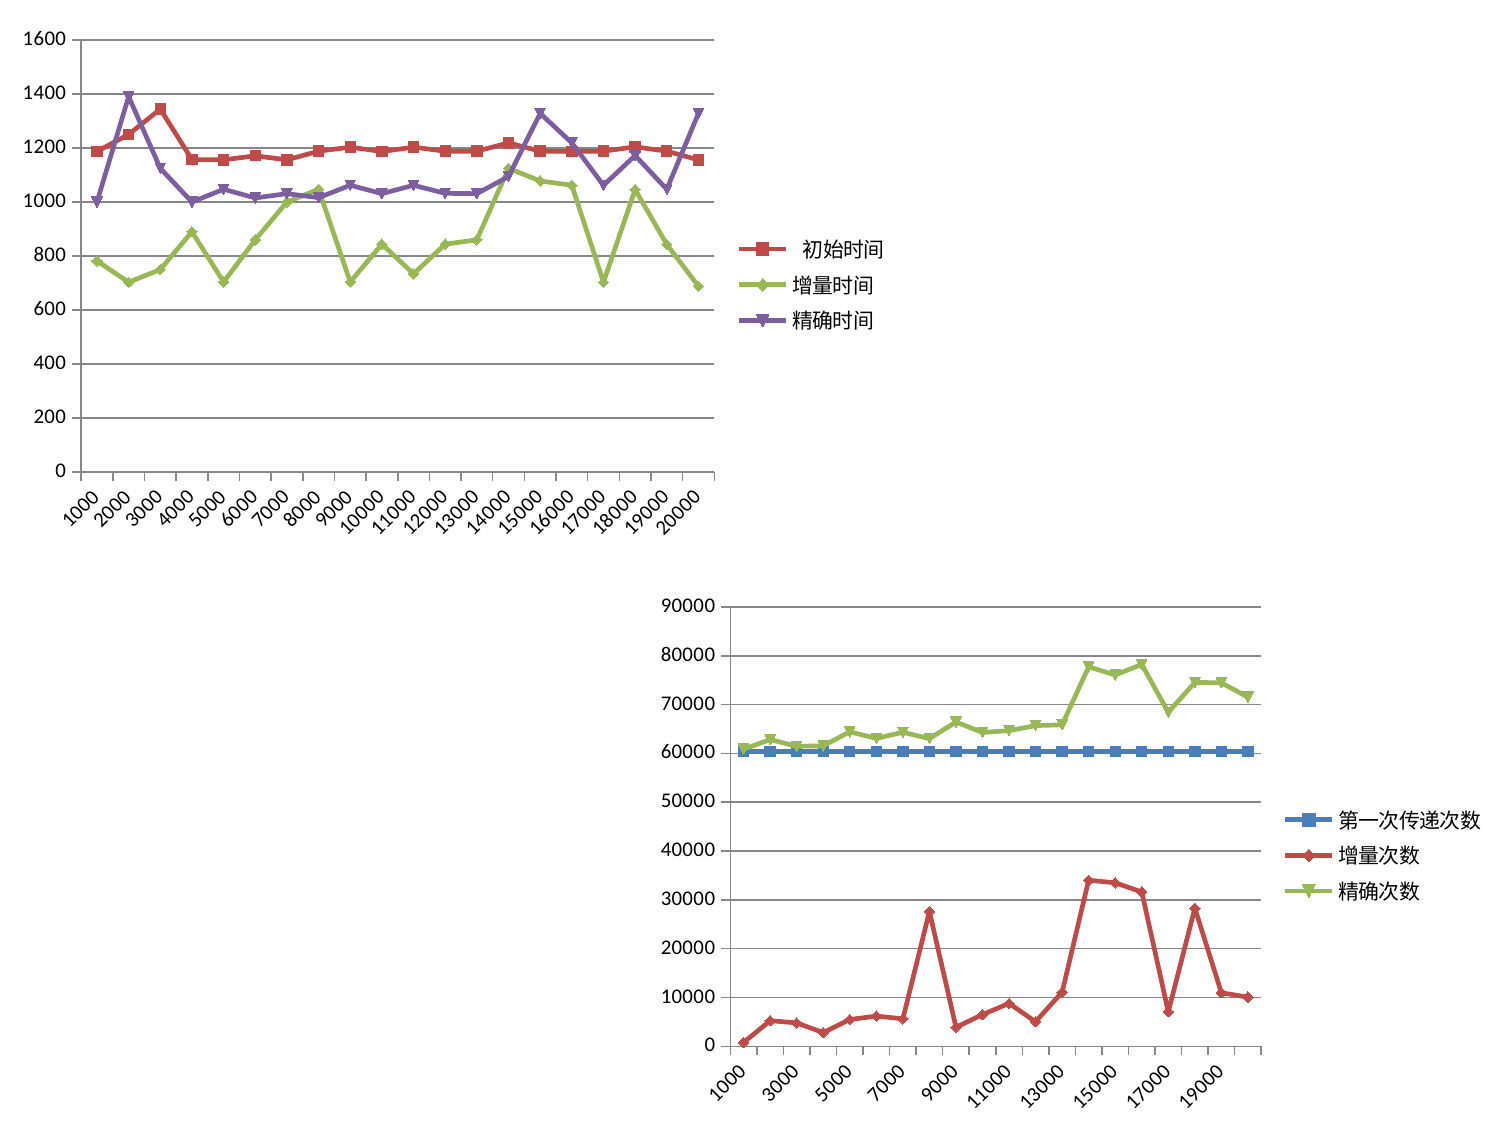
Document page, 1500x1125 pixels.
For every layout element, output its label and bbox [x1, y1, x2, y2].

chart [643, 585, 1500, 1125]
chart [4, 18, 904, 551]
